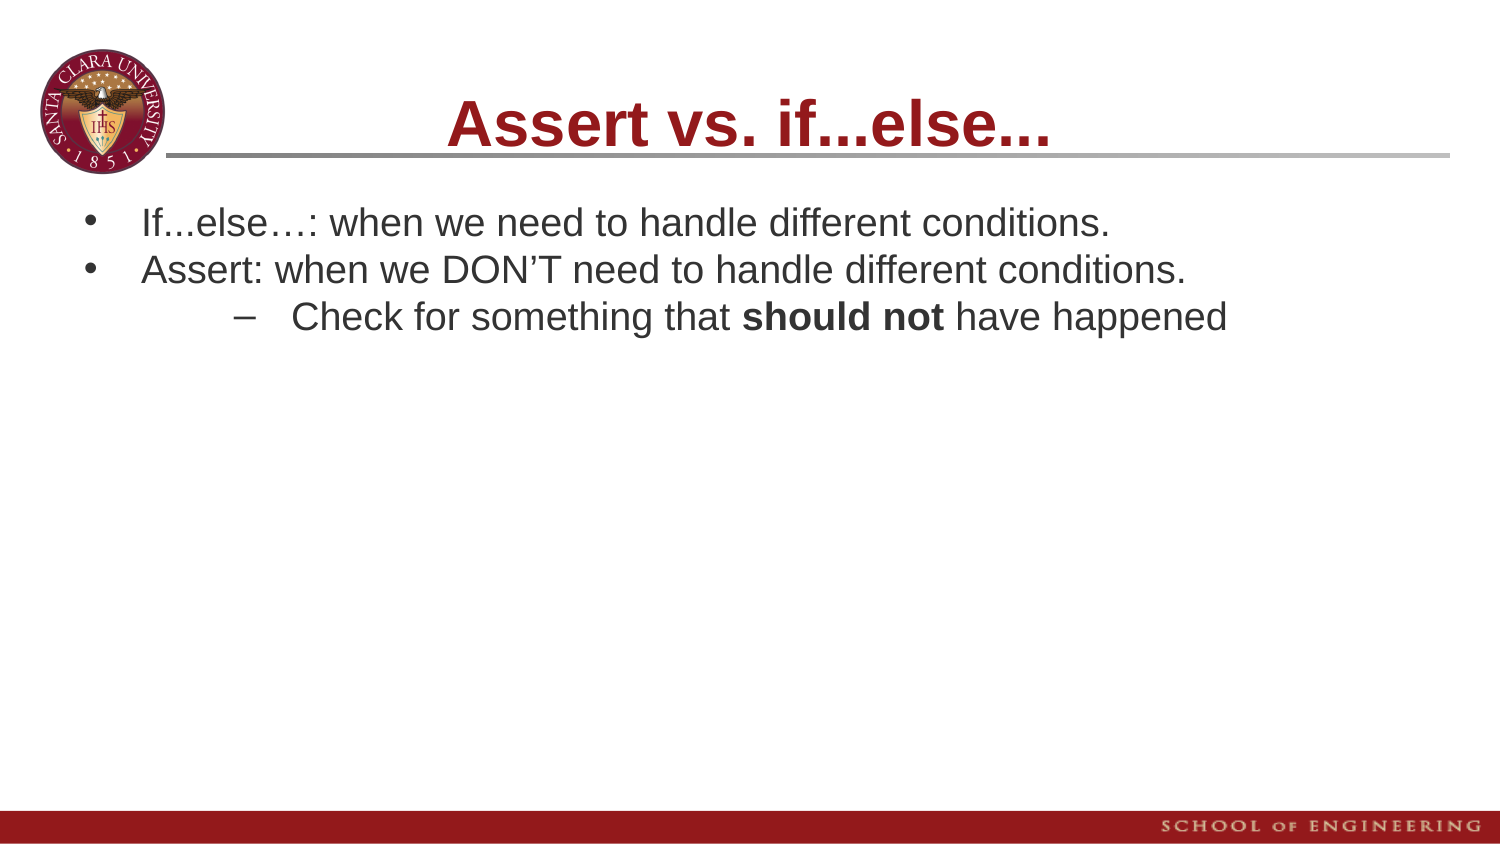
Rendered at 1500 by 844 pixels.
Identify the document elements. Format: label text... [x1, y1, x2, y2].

picture [1149, 818, 1489, 837]
title Assert vs. if...else... [51, 72, 1449, 167]
picture [37, 47, 166, 176]
list If...else…: when we need to handle different conditions. Assert: when we DON’T need to handle different conditions. Check for something that should not have happened [51, 189, 1449, 750]
